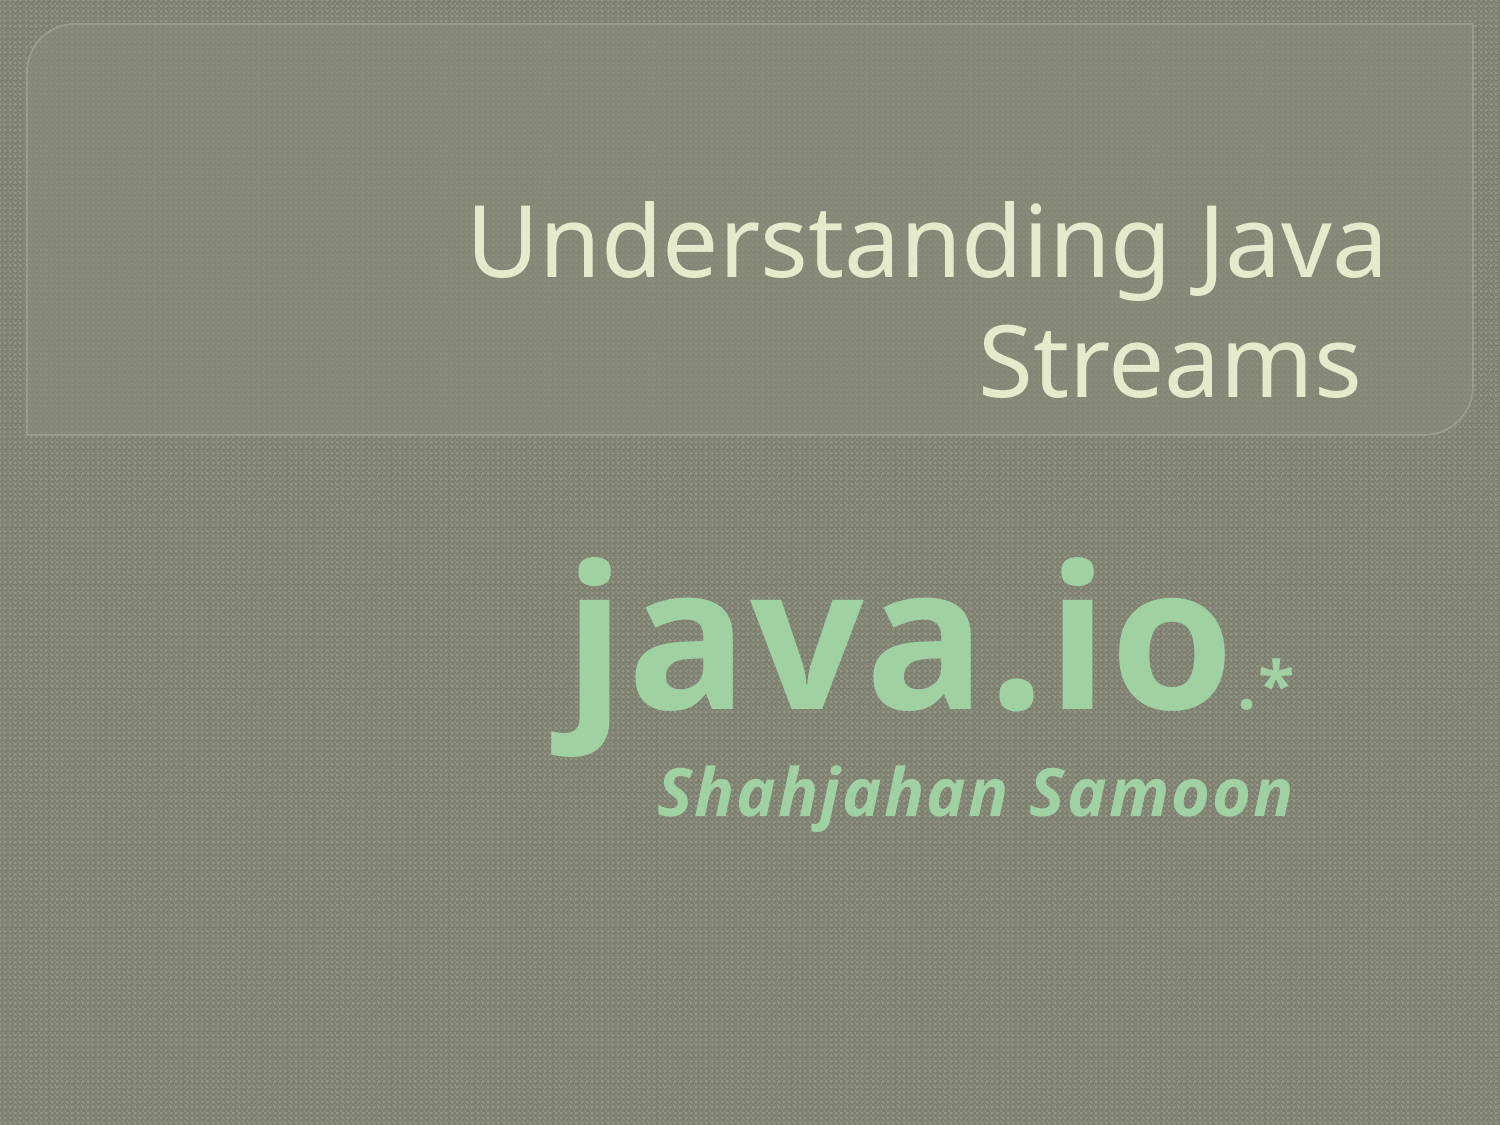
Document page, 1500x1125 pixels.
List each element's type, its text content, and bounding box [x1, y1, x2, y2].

subtitle java.io.* Shahjahan Samoon [490, 502, 1336, 888]
title Understanding Java Streams [76, 62, 1427, 425]
